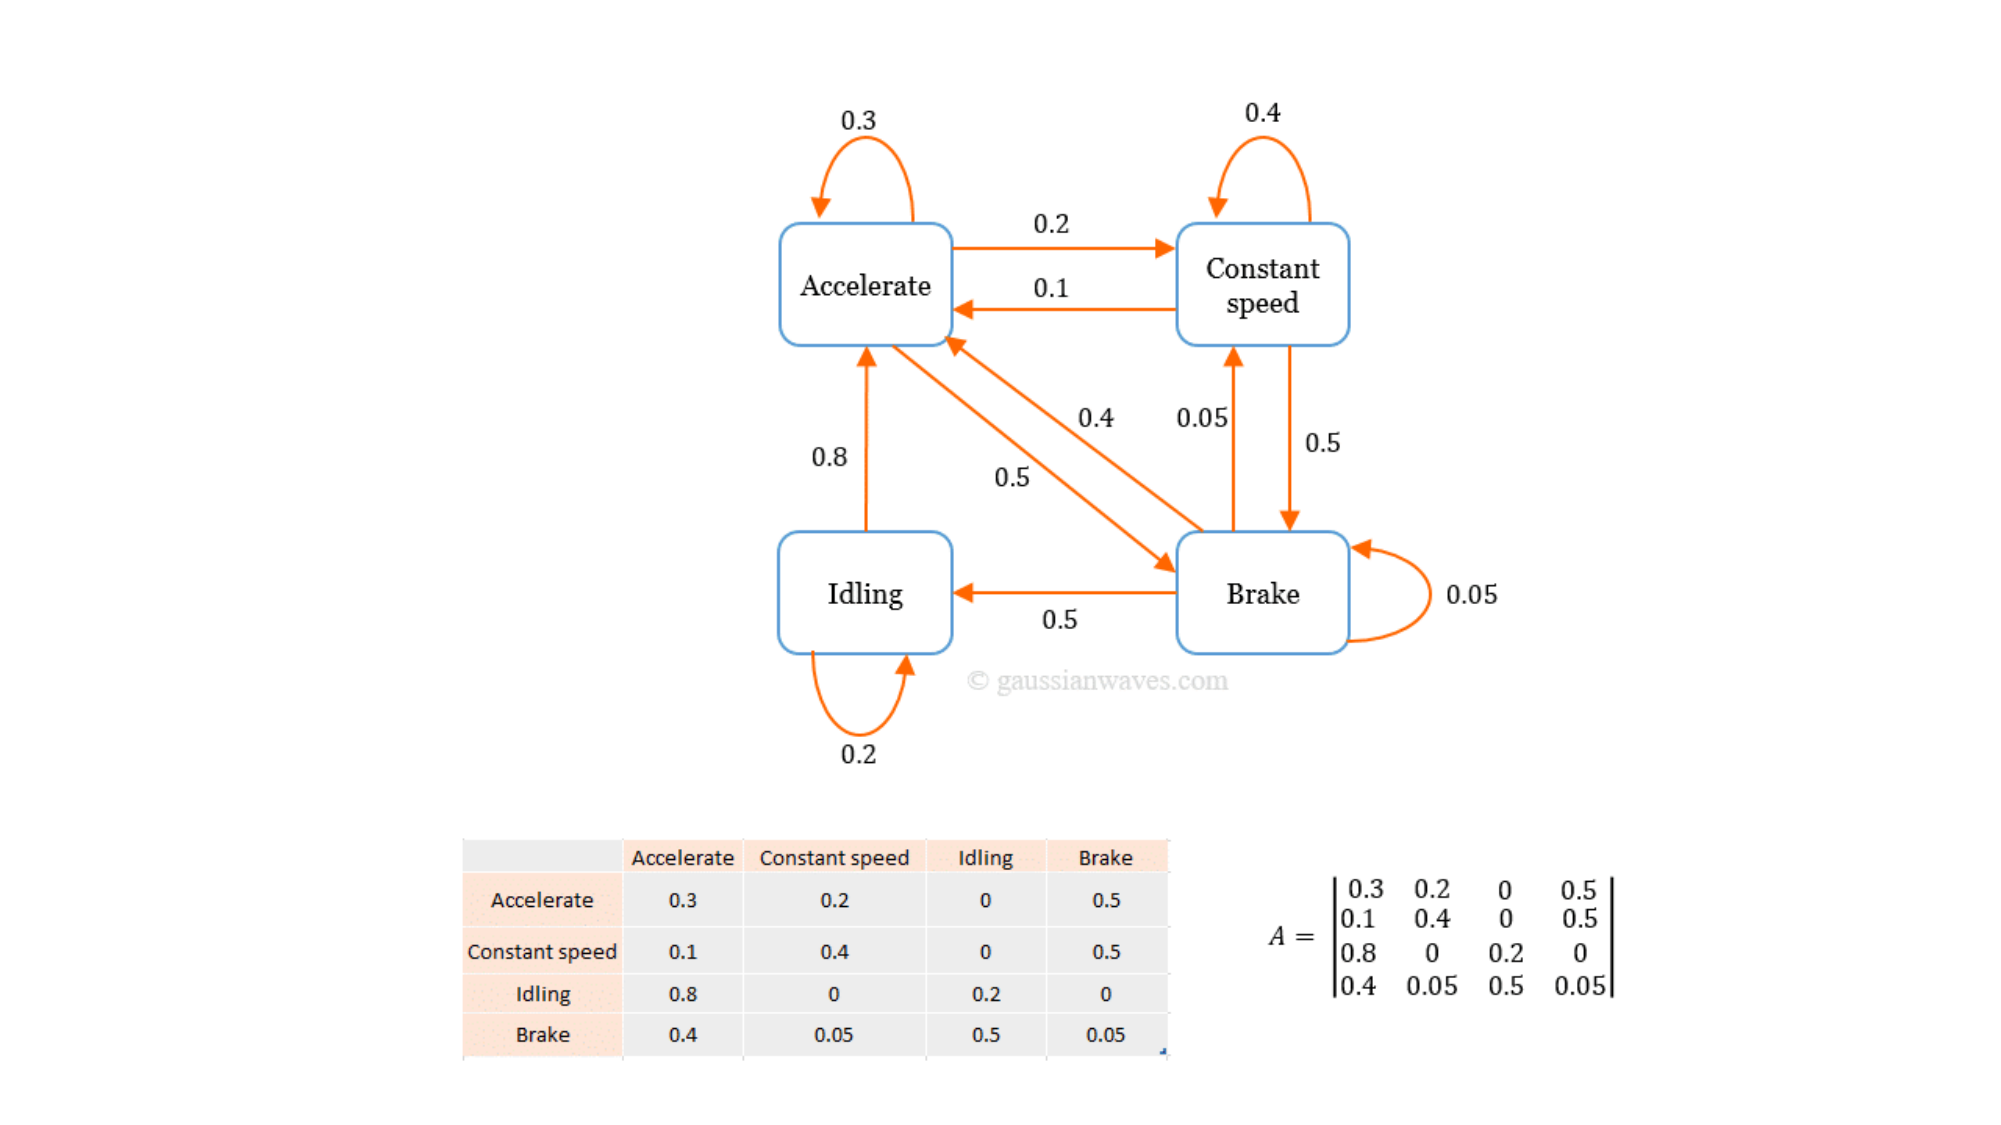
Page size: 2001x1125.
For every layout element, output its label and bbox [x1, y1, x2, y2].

picture [327, 50, 1673, 1075]
